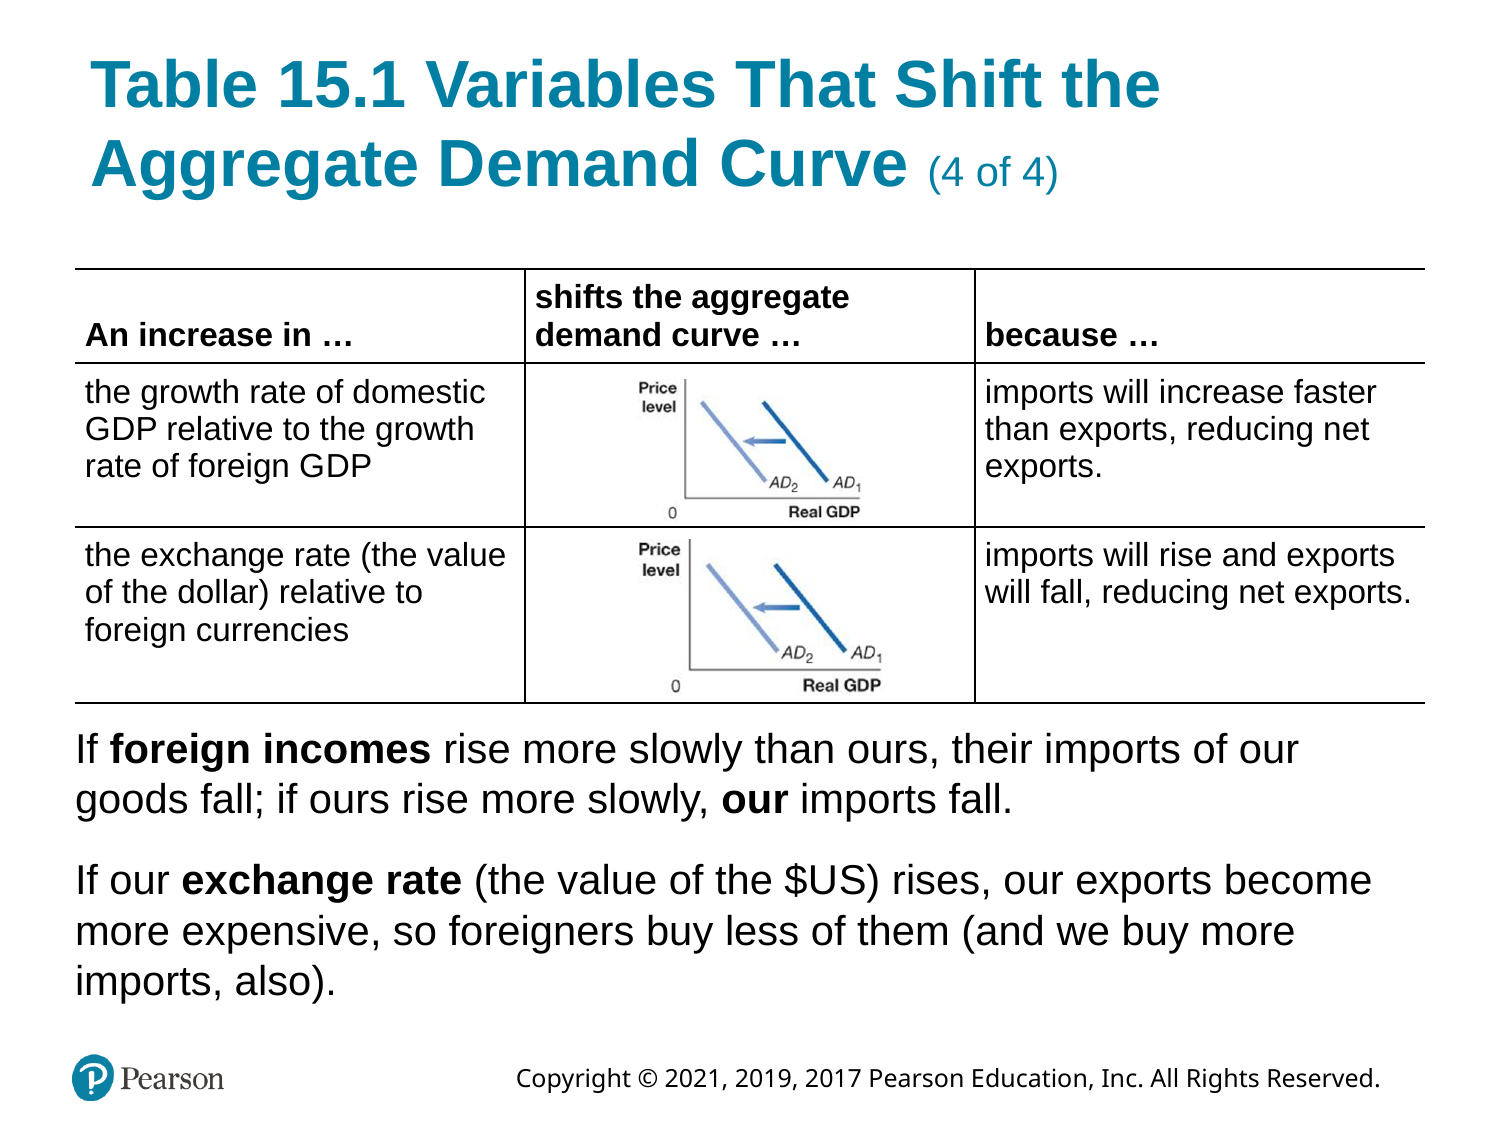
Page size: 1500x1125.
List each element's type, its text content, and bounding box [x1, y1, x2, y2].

picture [72, 1087, 83, 1101]
picture [637, 539, 883, 696]
table_header shifts the aggregate demand curve … [526, 270, 974, 362]
table_cell On a graph, X is real G D P, and Y is price level. Line A D sub 1 shifts left and becomes A D sub 2. [526, 364, 974, 526]
table_cell the exchange rate (the value of the dollar) relative to foreign currencies [75, 528, 524, 702]
title Table 15.1 Variables That Shift the Aggregate Demand Curve (4 of 4) [75, 35, 1425, 216]
picture [99, 1054, 224, 1101]
table_cell imports will increase faster than exports, reducing net exports. [976, 364, 1425, 526]
table_header An increase in … [75, 270, 524, 362]
picture [637, 379, 863, 522]
table_cell On a graph, X is real G D P, and Y is price level. Line A D sub 1 shifts left and becomes A D sub 2. [526, 528, 974, 702]
picture [72, 1054, 89, 1072]
table_cell the growth rate of domestic G D P relative to the growth rate of foreign G D P [75, 364, 524, 526]
table_cell imports will rise and exports will fall, reducing net exports. [976, 528, 1425, 702]
picture [81, 1064, 107, 1089]
table_header because … [976, 270, 1425, 362]
list If foreign incomes rise more slowly than ours, their imports of our goods fall; if ours rise more slowly, our imports fall. If our exchange rate (the value of the $U S) rises, our exports become more expensive, so foreigners buy less of them (and we buy more imports, also). [75, 722, 1425, 1034]
